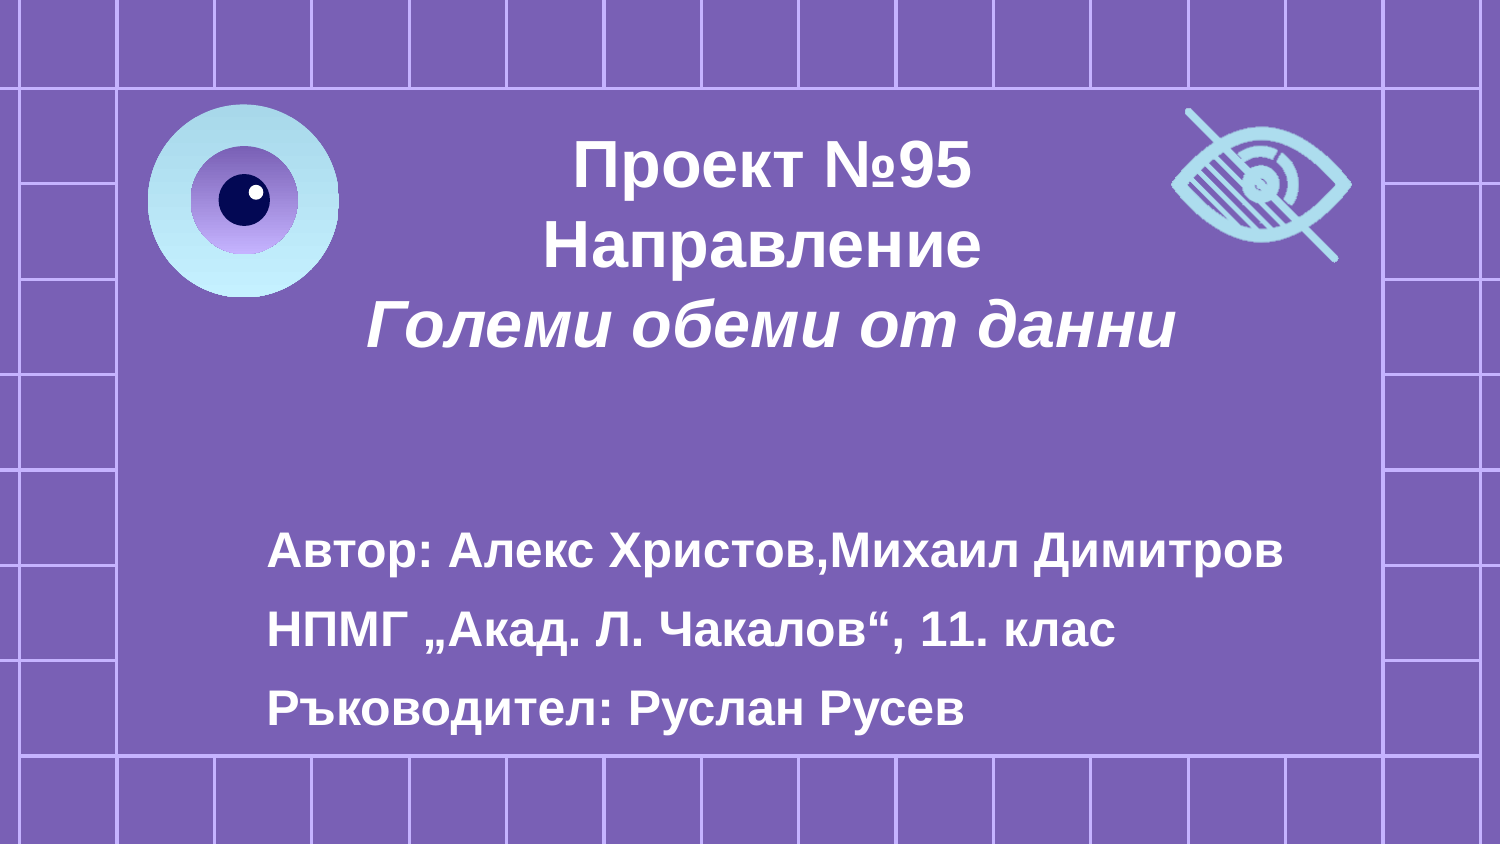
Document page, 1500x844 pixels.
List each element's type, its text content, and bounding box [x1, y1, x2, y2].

picture [1160, 79, 1363, 281]
text_box Автор: Алекс Христов,Михаил Димитров НПМГ „Акад. Л. Чакалов“, 11. клас Ръководител: Руслан Русев [228, 501, 1393, 732]
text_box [147, 104, 340, 298]
subtitle Проект №95 Направление Големи обеми от данни [243, 110, 1279, 373]
